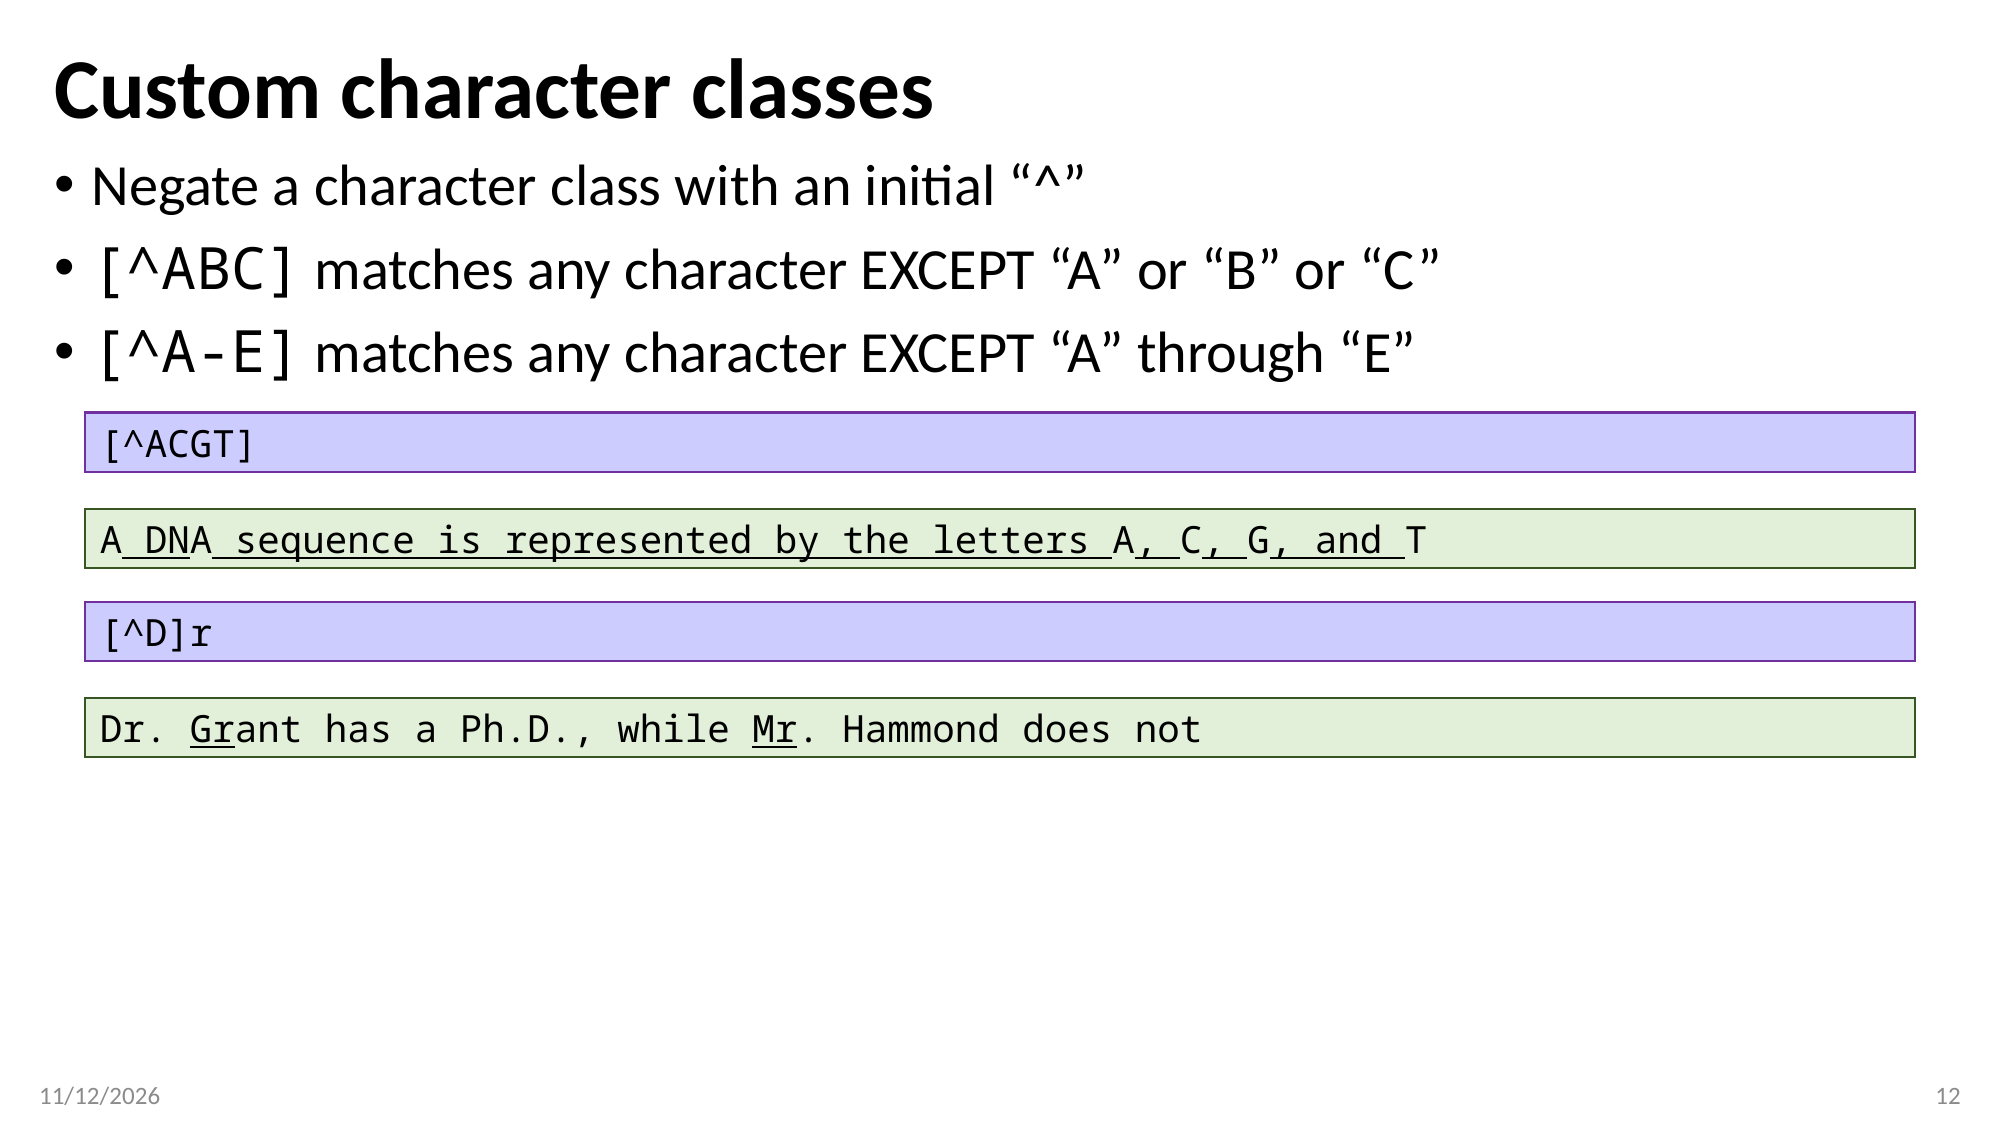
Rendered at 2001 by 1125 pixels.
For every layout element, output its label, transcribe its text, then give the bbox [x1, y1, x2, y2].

title Custom character classes [39, 37, 1961, 145]
list Negate a character class with an initial “^” [^ABC] matches any character EXCEPT “A” or “B” or “C” [^A-E] matches any character EXCEPT “A” through “E” [39, 147, 1961, 203]
text_box Dr. Grant has a Ph.D., while Mr. Hammond does not [84, 697, 1916, 758]
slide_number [39, 1064, 490, 1125]
text_box [^D]r [84, 601, 1916, 662]
slide_number 12 [1510, 1064, 1961, 1125]
text_box A DNA sequence is represented by the letters A, C, G, and T [84, 508, 1916, 569]
text_box [^ACGT] [84, 411, 1916, 473]
